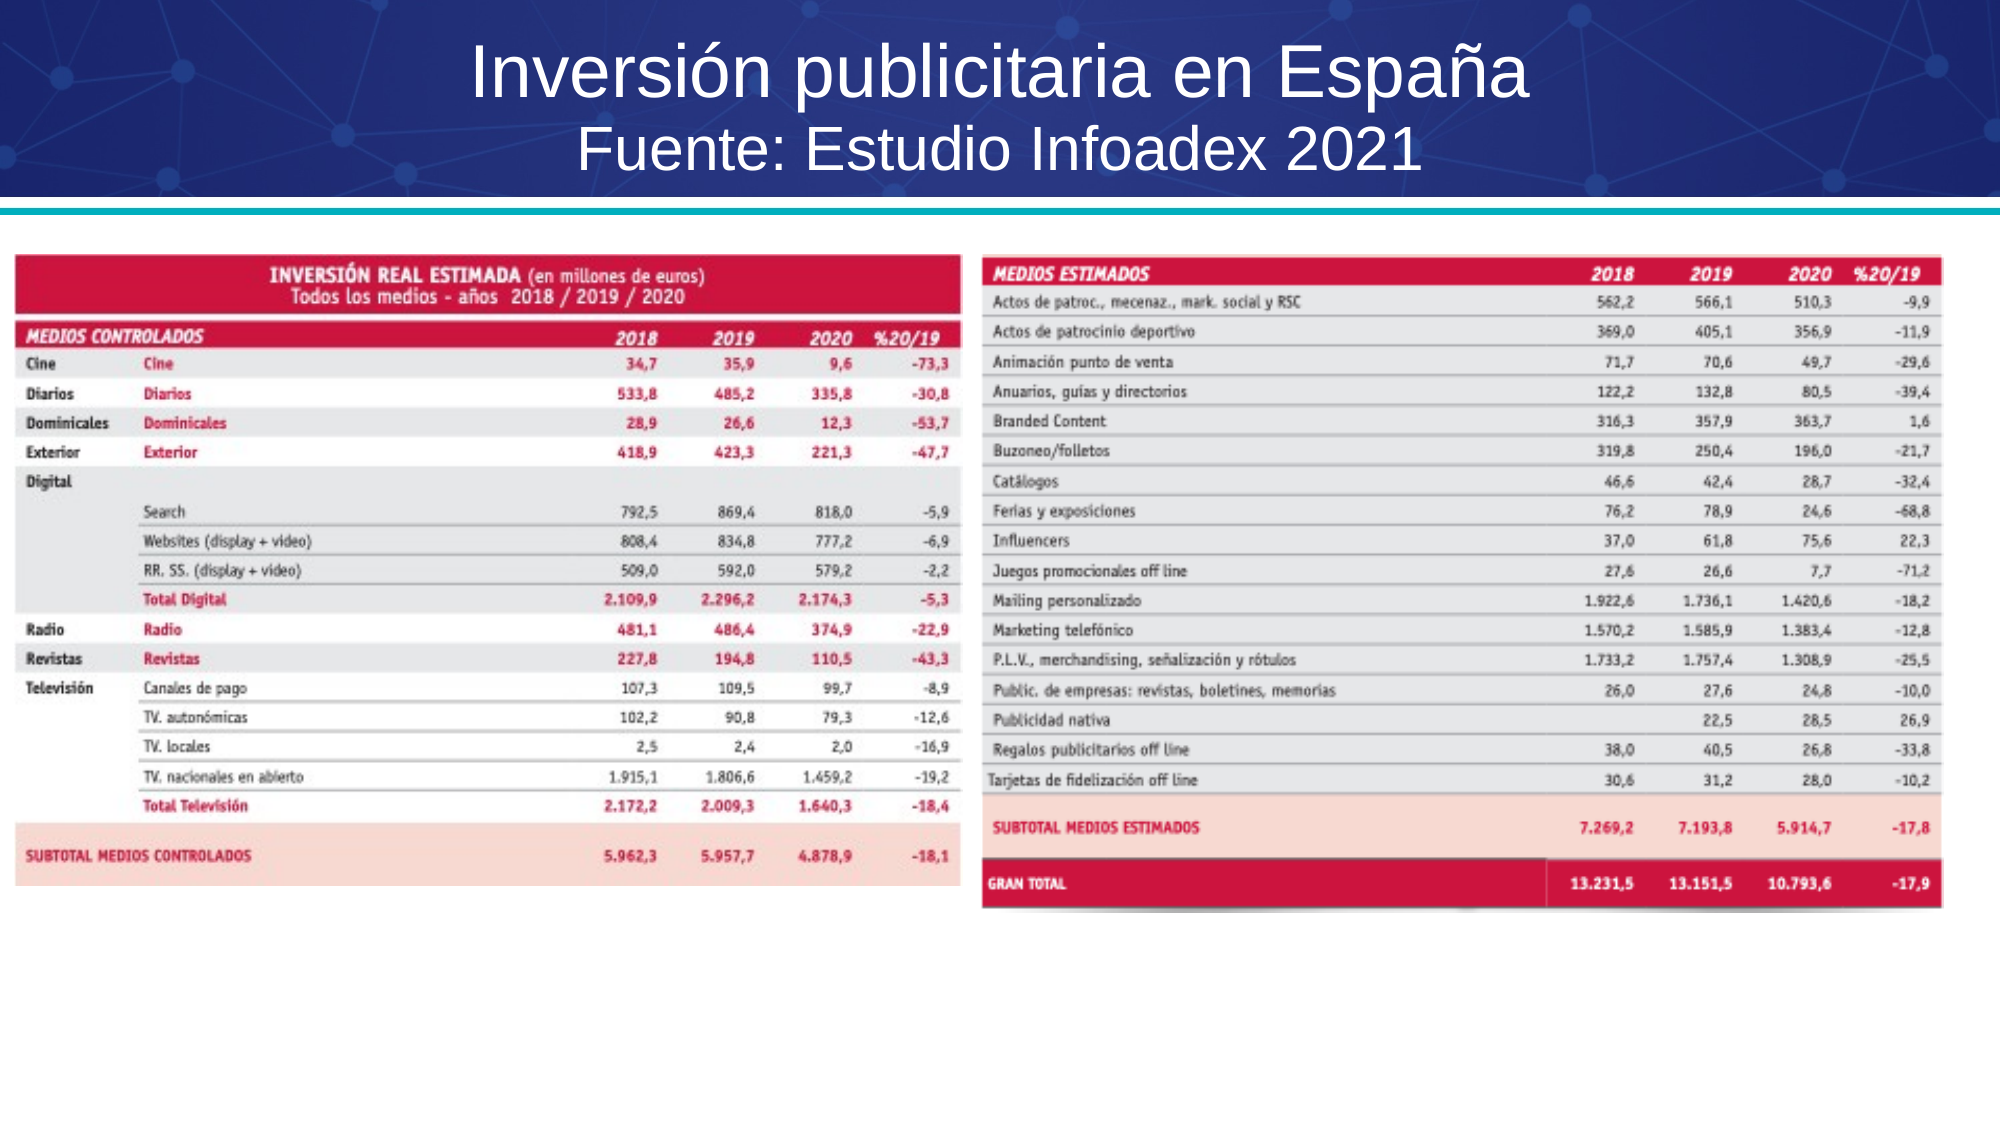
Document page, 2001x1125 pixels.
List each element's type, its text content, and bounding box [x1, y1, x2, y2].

picture [0, 0, 2000, 215]
picture [980, 253, 1944, 913]
picture [14, 253, 963, 886]
title Inversión publicitaria en España Fuente: Estudio Infoadex 2021 [466, 24, 1535, 215]
